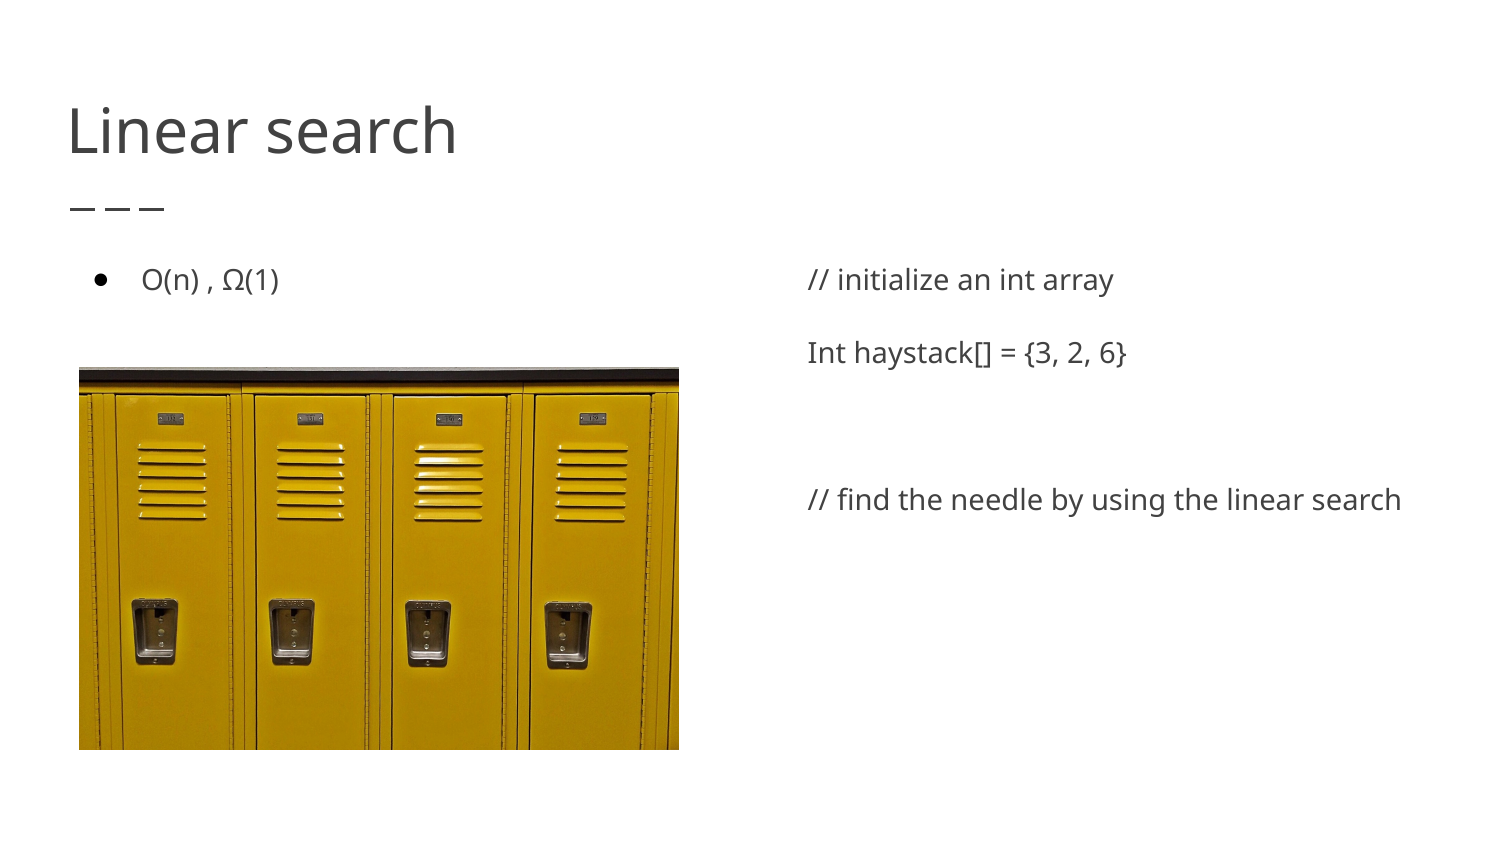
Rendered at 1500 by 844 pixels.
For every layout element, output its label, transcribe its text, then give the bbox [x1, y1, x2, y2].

list O(n) , Ω(1) [51, 240, 708, 750]
picture [79, 367, 680, 750]
list // initialize an int array Int haystack[] = {3, 2, 6} // find the needle by using the linear search [792, 240, 1449, 750]
title Linear search [51, 61, 1449, 182]
